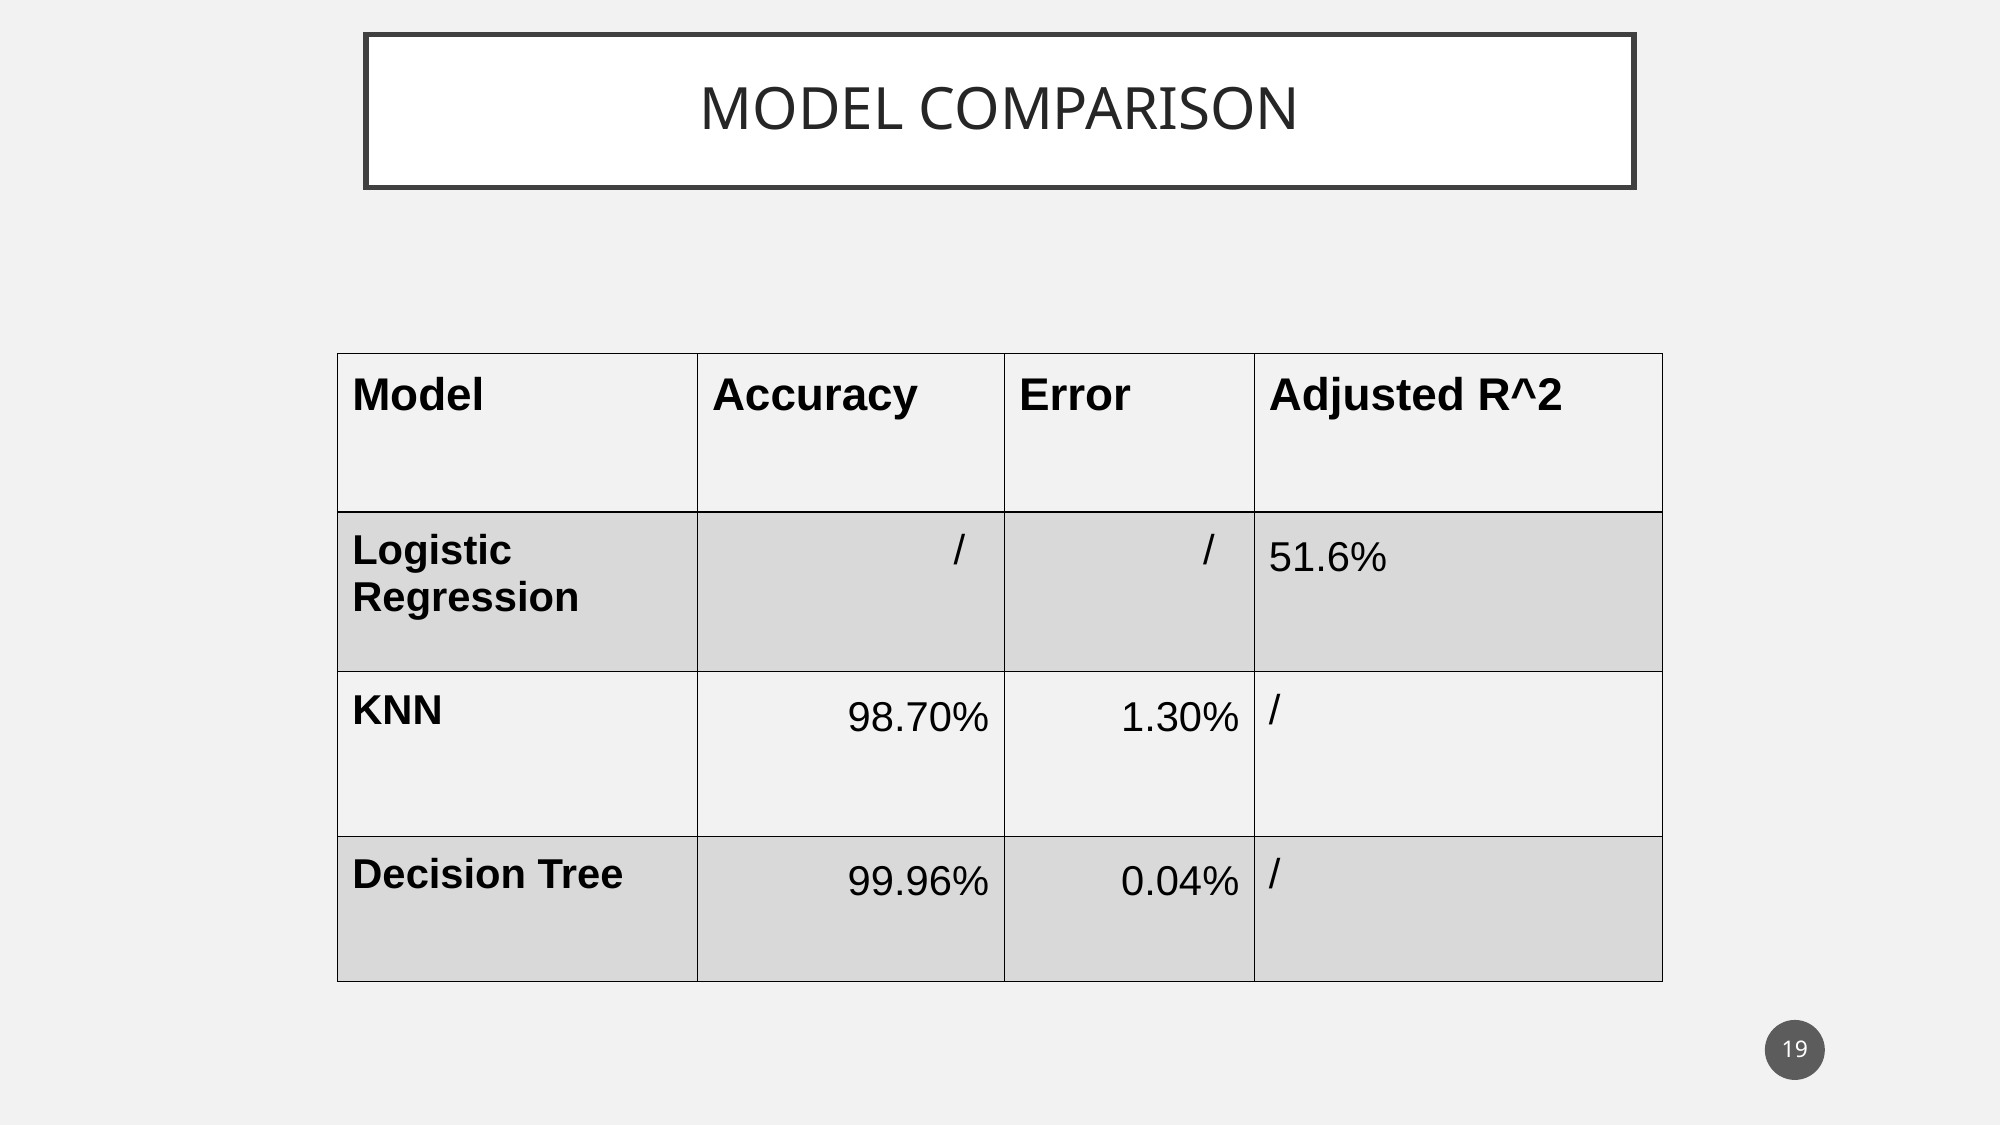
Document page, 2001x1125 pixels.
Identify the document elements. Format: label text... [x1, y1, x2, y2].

table_cell / [1005, 513, 1254, 671]
table_cell / [1255, 837, 1662, 981]
table_cell 98.70% [698, 672, 1004, 836]
slide_number ‹#› [1764, 1019, 1825, 1080]
table_cell Logistic Regression [338, 513, 697, 671]
table_cell KNN [338, 672, 697, 836]
table_cell / [698, 513, 1004, 671]
table_cell 0.04% [1005, 837, 1254, 981]
table_header Model [338, 354, 697, 511]
table_cell Decision Tree [338, 837, 697, 981]
table_cell / [1255, 672, 1662, 836]
table_header Accuracy [698, 354, 1004, 511]
table_cell 51.6% [1255, 513, 1662, 671]
title MODEL COMPARISON [363, 32, 1637, 190]
table_header Error [1005, 354, 1254, 511]
table_cell 99.96% [698, 837, 1004, 981]
table_header Adjusted R^2 [1255, 354, 1662, 511]
table_cell 1.30% [1005, 672, 1254, 836]
